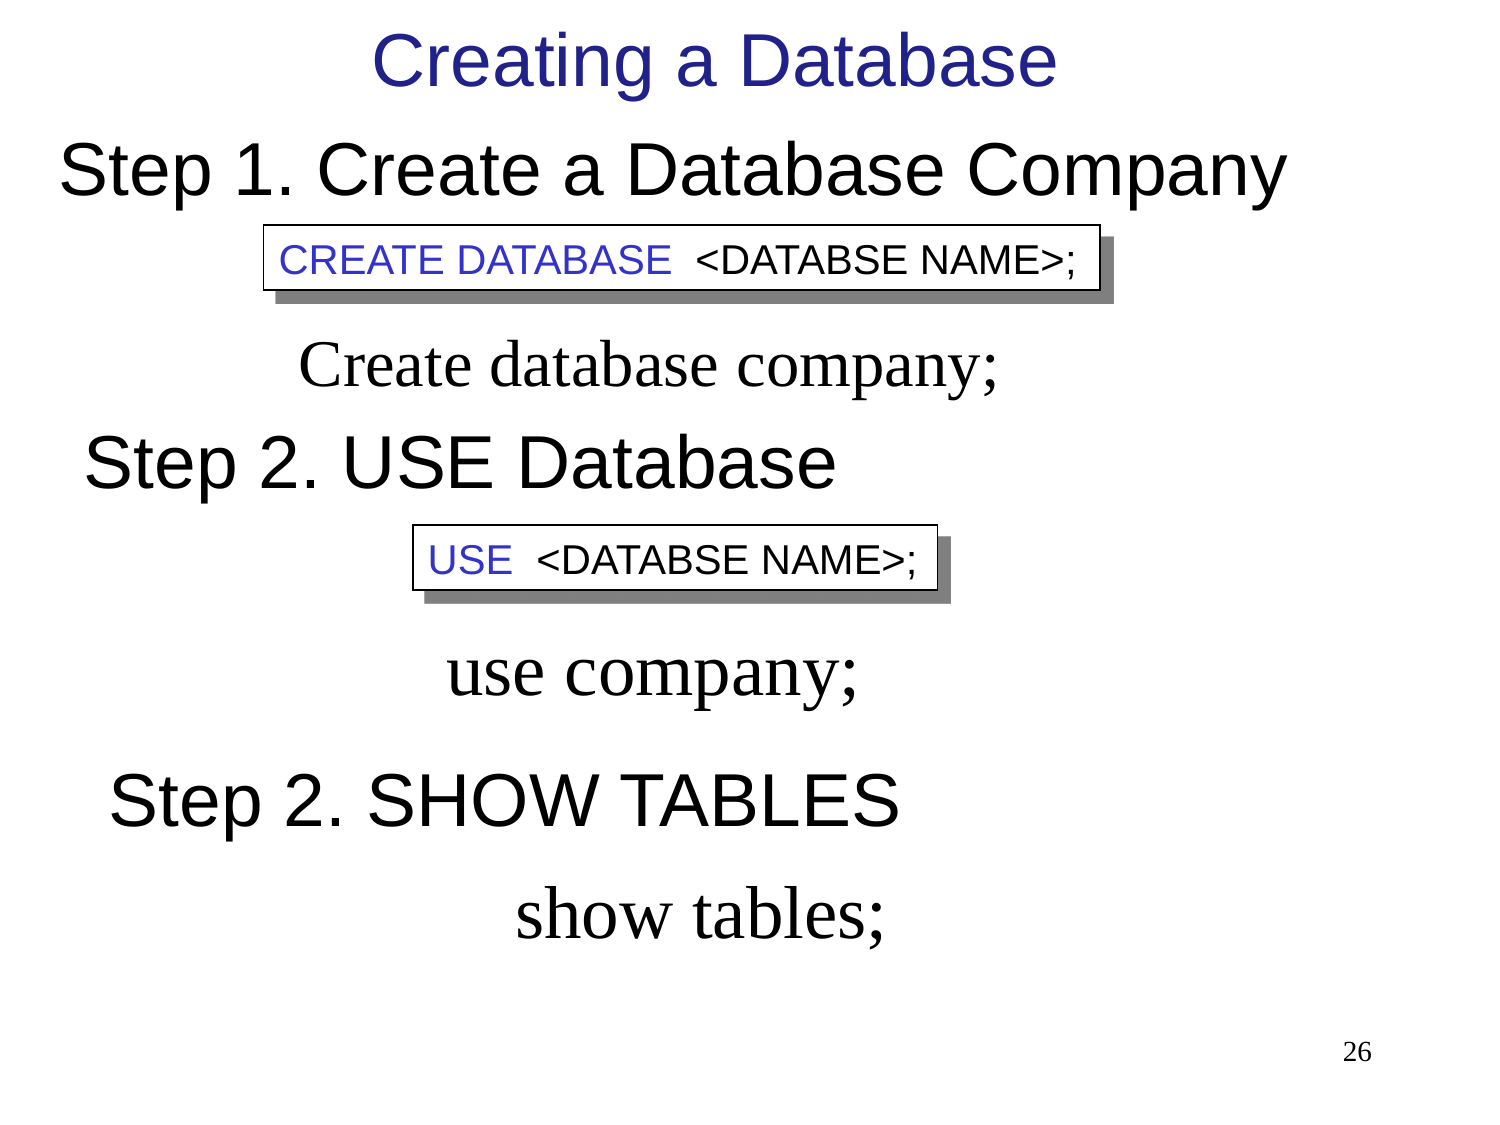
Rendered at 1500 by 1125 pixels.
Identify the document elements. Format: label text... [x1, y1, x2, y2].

text_box Step 2. SHOW TABLES [93, 743, 1500, 849]
text_box Create database company; [124, 312, 1175, 406]
text_box use company; [137, 612, 1188, 718]
text_box show tables; [500, 856, 907, 962]
slide_number 26 [1074, 1025, 1388, 1100]
text_box CREATE DATABASE <DATABSE NAME>; [263, 224, 1100, 290]
text_box Step 1. Create a Database Company [43, 112, 1457, 218]
text_box USE <DATABSE NAME>; [412, 525, 938, 590]
title Creating a Database [43, 0, 1388, 112]
text_box Step 2. USE Database [68, 406, 1482, 512]
